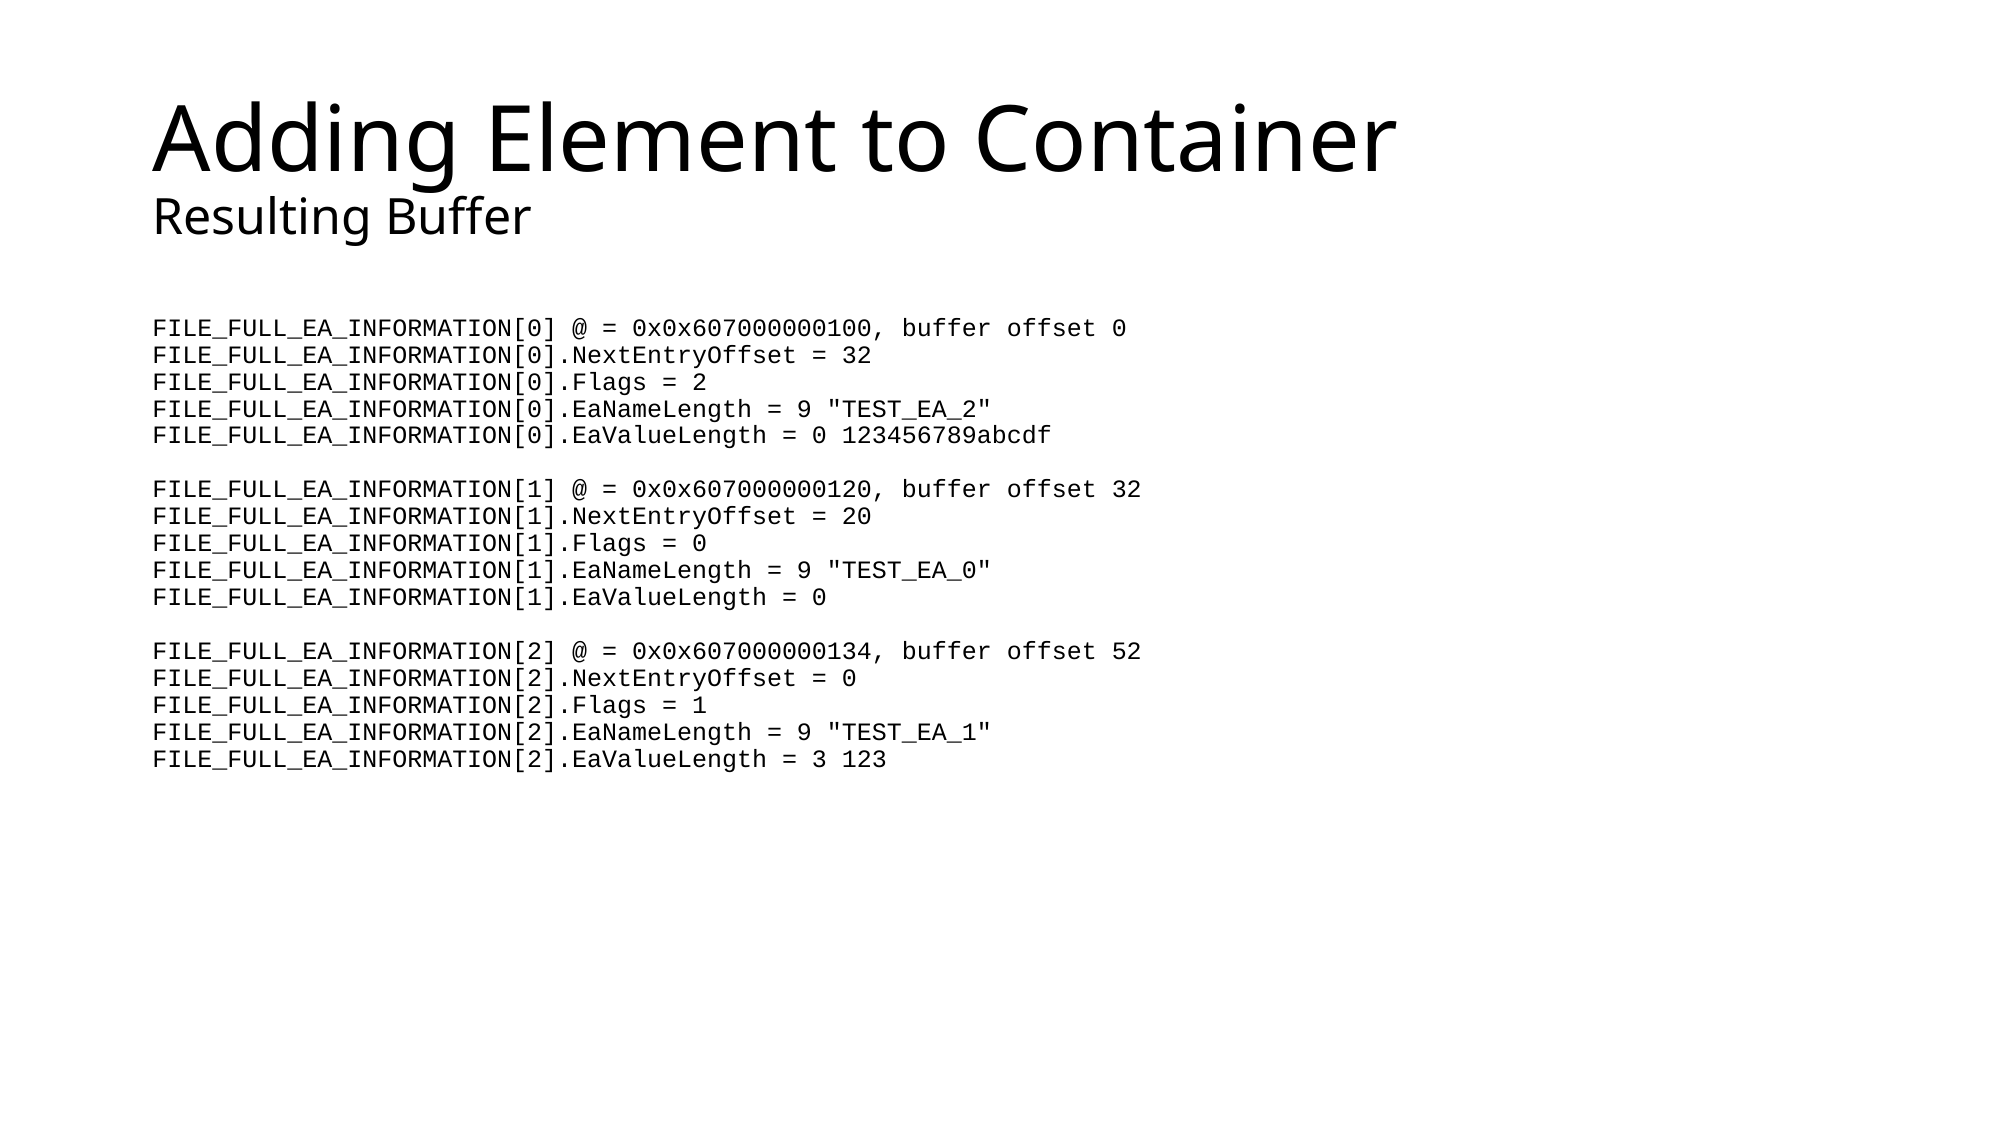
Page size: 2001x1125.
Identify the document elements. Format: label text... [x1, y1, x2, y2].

list FILE_FULL_EA_INFORMATION[0] @ = 0x0x607000000100, buffer offset 0 FILE_FULL_EA_INFORMATION[0].NextEntryOffset = 32 FILE_FULL_EA_INFORMATION[0].Flags = 2 FILE_FULL_EA_INFORMATION[0].EaNameLength = 9 "TEST_EA_2" FILE_FULL_EA_INFORMATION[0].EaValueLength = 0 123456789abcdf FILE_FULL_EA_INFORMATION[1] @ = 0x0x607000000120, buffer offset 32 FILE_FULL_EA_INFORMATION[1].NextEntryOffset = 20 FILE_FULL_EA_INFORMATION[1].Flags = 0 FILE_FULL_EA_INFORMATION[1].EaNameLength = 9 "TEST_EA_0" FILE_FULL_EA_INFORMATION[1].EaValueLength = 0 FILE_FULL_EA_INFORMATION[2] @ = 0x0x607000000134, buffer offset 52 FILE_FULL_EA_INFORMATION[2].NextEntryOffset = 0 FILE_FULL_EA_INFORMATION[2].Flags = 1 FILE_FULL_EA_INFORMATION[2].EaNameLength = 9 "TEST_EA_1" FILE_FULL_EA_INFORMATION[2].EaValueLength = 3 123 [137, 277, 1625, 982]
title Adding Element to Container Resulting Buffer [137, 59, 1863, 278]
